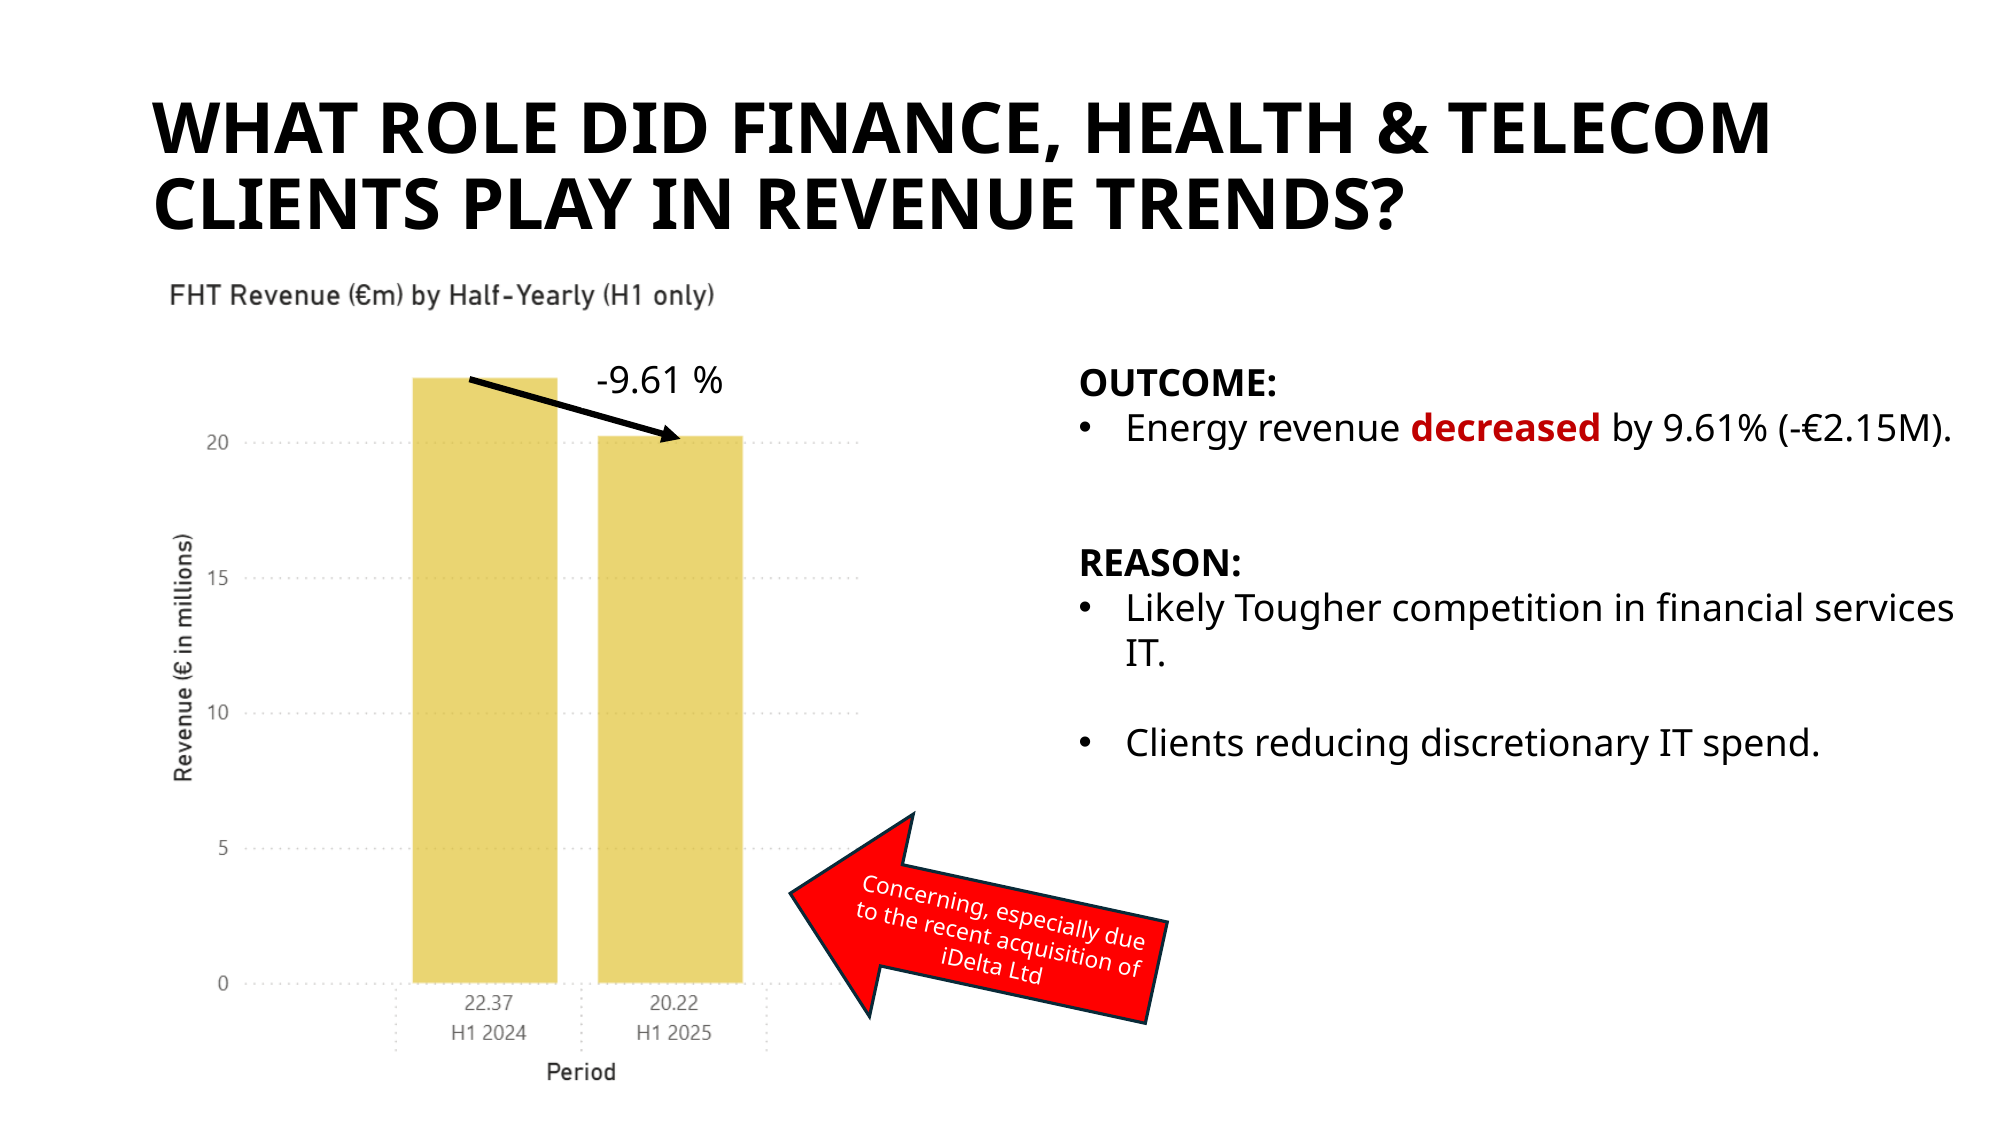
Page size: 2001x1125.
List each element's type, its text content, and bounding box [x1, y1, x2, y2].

text_box Concerning, especially due to the recent acquisition of iDelta Ltd [865, 810, 1170, 1026]
picture [163, 267, 865, 1102]
title What role did Finance, Health & Telecom clients play in revenue trends? [137, 59, 1863, 278]
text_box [468, 378, 682, 440]
text_box Outcome: Energy revenue decreased by 9.61% (-€2.15M). Reason: Likely Tougher competition in financial services IT. Clients reducing discretionary IT spend. [1063, 351, 1973, 862]
